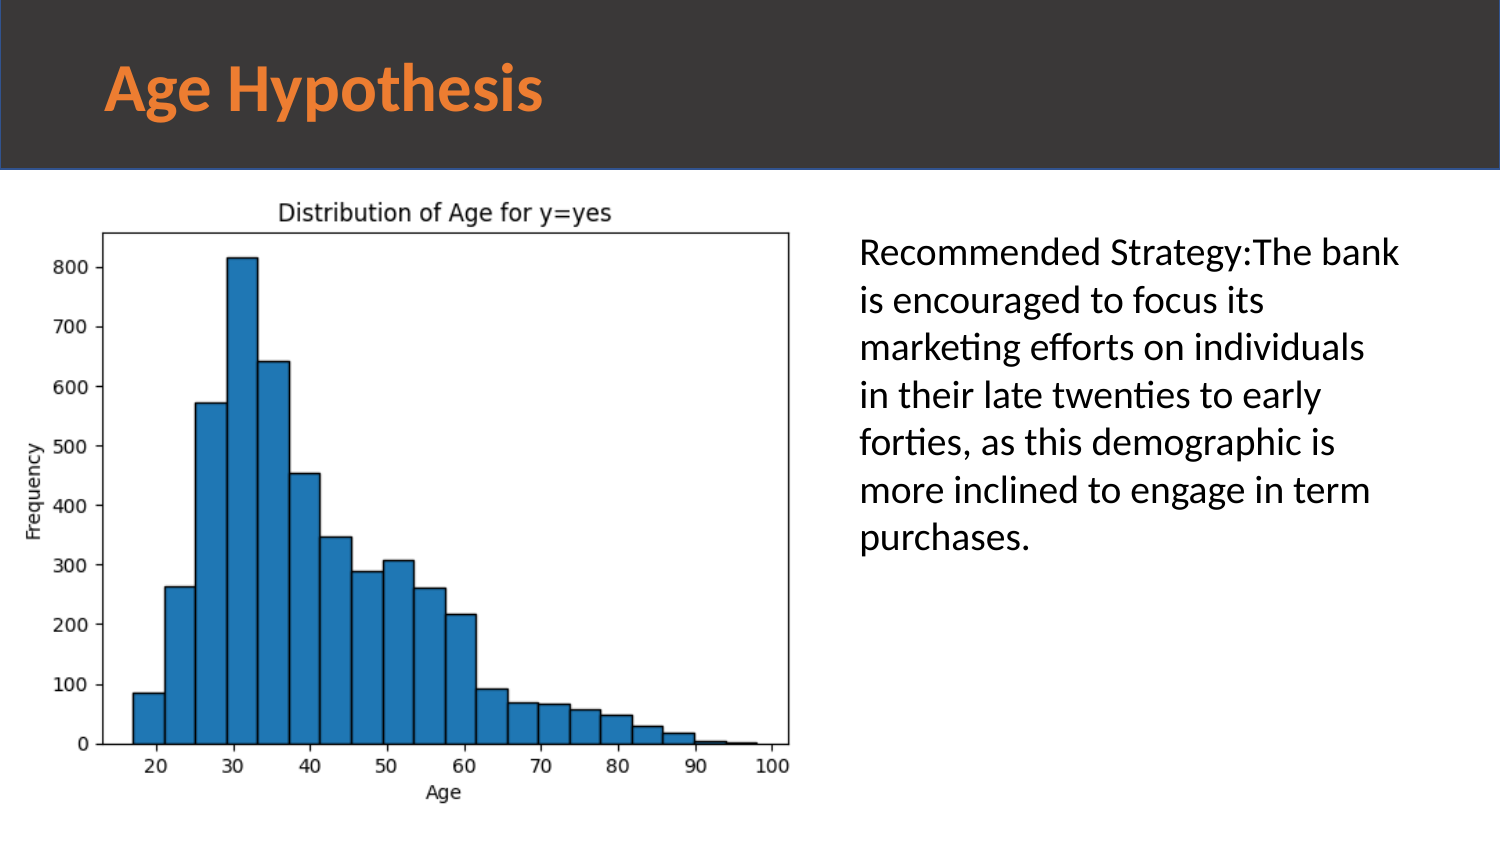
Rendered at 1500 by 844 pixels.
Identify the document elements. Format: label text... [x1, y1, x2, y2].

text_box Age Hypothesis [0, 0, 1500, 169]
text_box Recommended Strategy:The bank is encouraged to focus its marketing efforts on individuals in their late twenties to early forties, as this demographic is more inclined to engage in term purchases. [848, 214, 1427, 708]
picture [18, 187, 820, 814]
